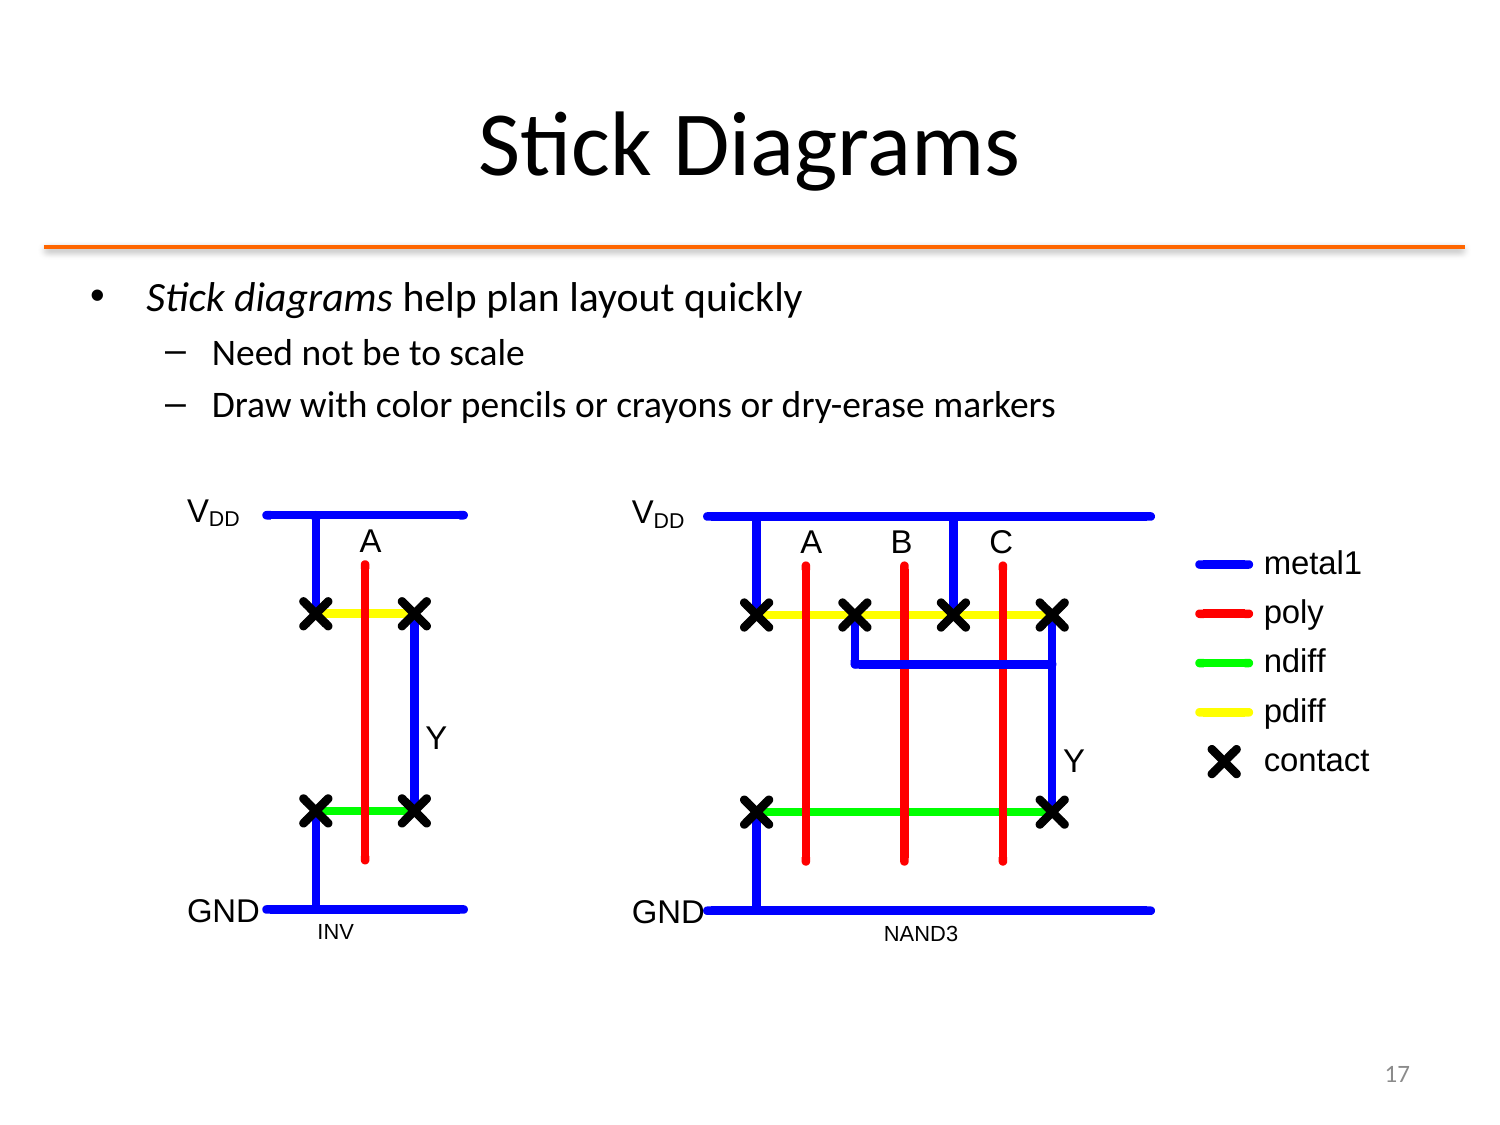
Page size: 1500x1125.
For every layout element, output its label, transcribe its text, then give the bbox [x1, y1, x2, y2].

slide_number 17 [1074, 1042, 1425, 1103]
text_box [124, 487, 1388, 951]
list Stick diagrams help plan layout quickly Need not be to scale Draw with color pencils or crayons or dry-erase markers [75, 262, 1425, 442]
list Stick diagrams help plan layout quickly Need not be to scale Draw with color pencils or crayons or dry-erase markers [75, 443, 1425, 1005]
title Stick Diagrams [75, 45, 1425, 233]
